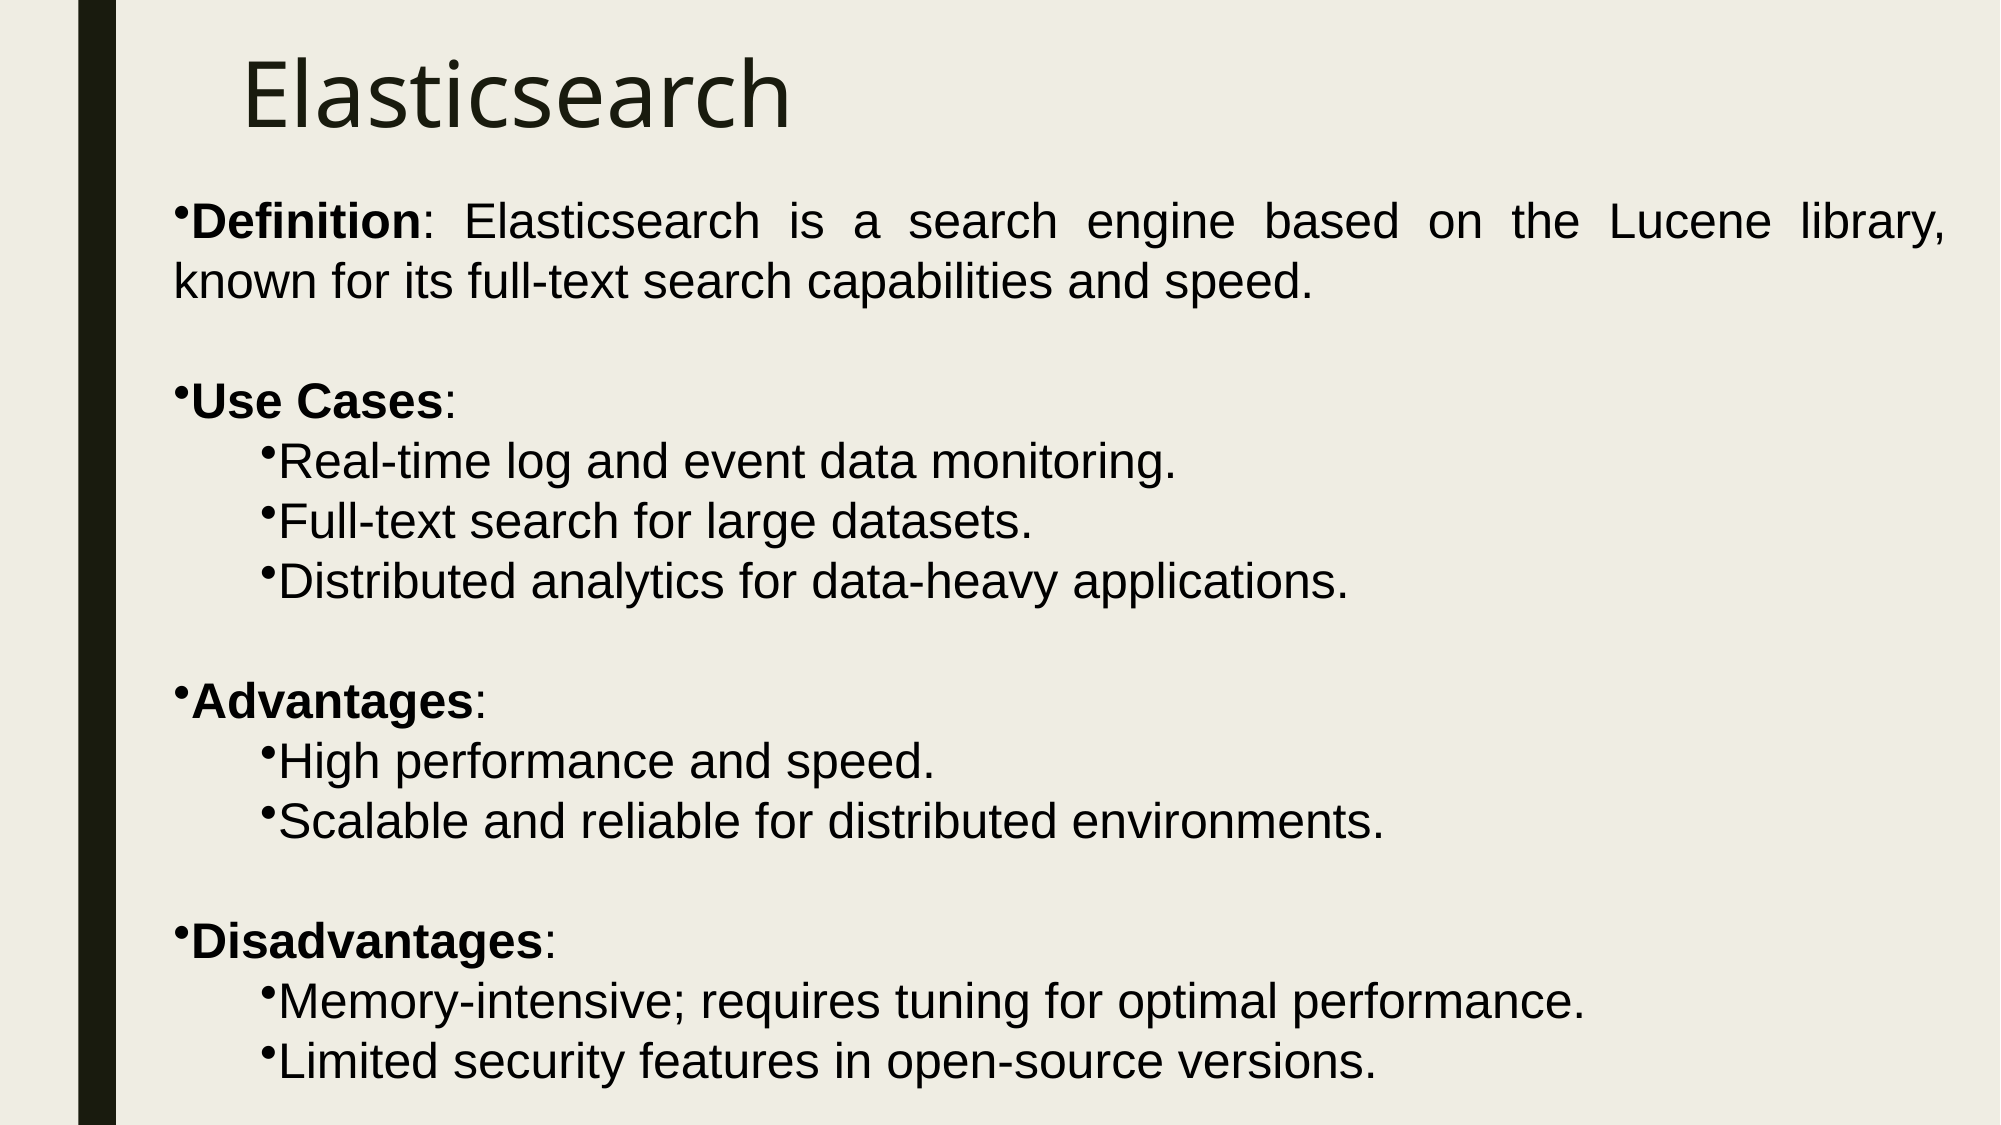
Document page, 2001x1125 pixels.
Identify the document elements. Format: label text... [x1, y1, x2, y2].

list Definition: Elasticsearch is a search engine based on the Lucene library, known for its full-text search capabilities and speed. Use Cases: Real-time log and event data monitoring. Full-text search for large datasets. Distributed analytics for data-heavy applications. Advantages: High performance and speed. Scalable and reliable for distributed environments. Disadvantages: Memory-intensive; requires tuning for optimal performance. Limited security features in open-source versions. [158, 181, 1963, 1125]
title Elasticsearch [225, 41, 1800, 181]
